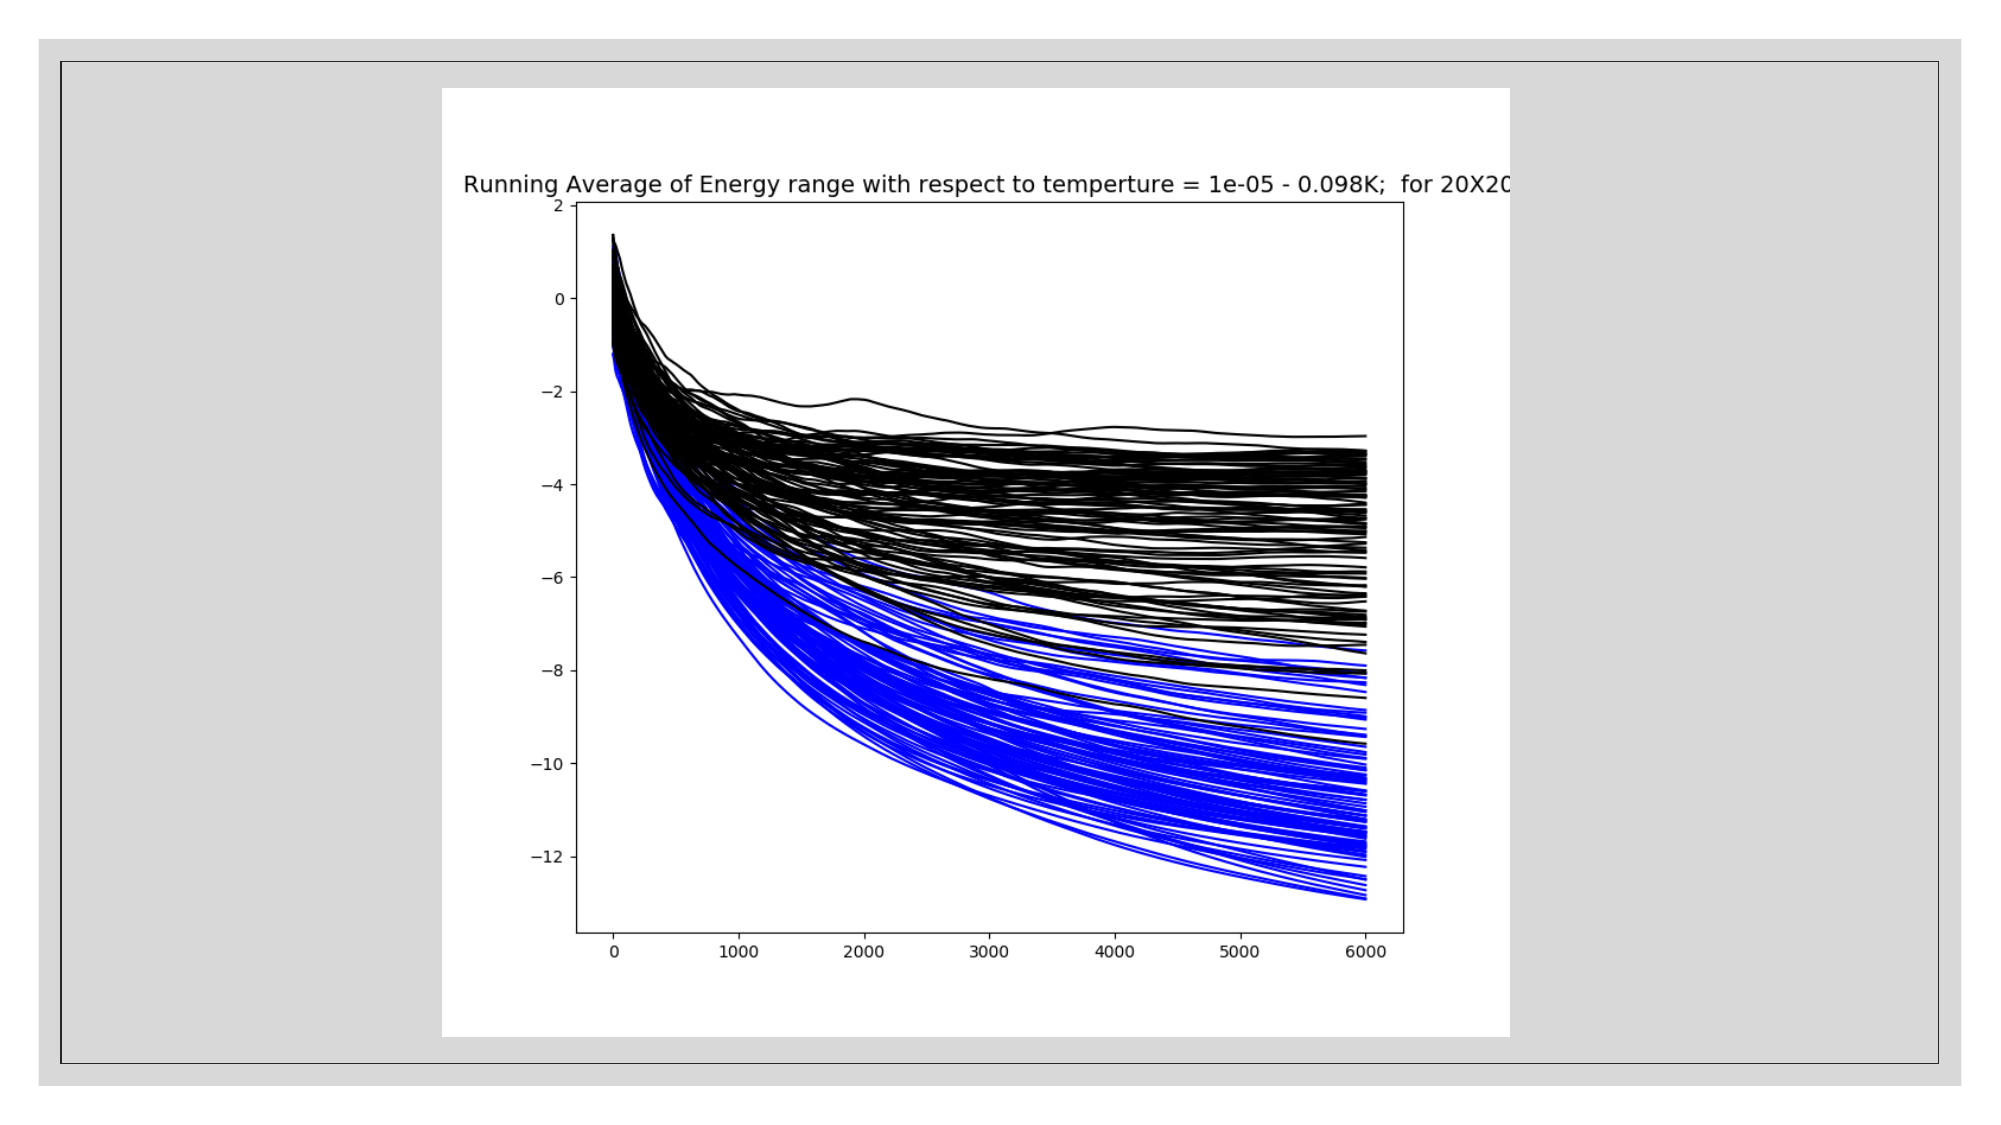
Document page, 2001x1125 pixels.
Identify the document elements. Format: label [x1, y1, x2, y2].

picture [442, 88, 1510, 1037]
